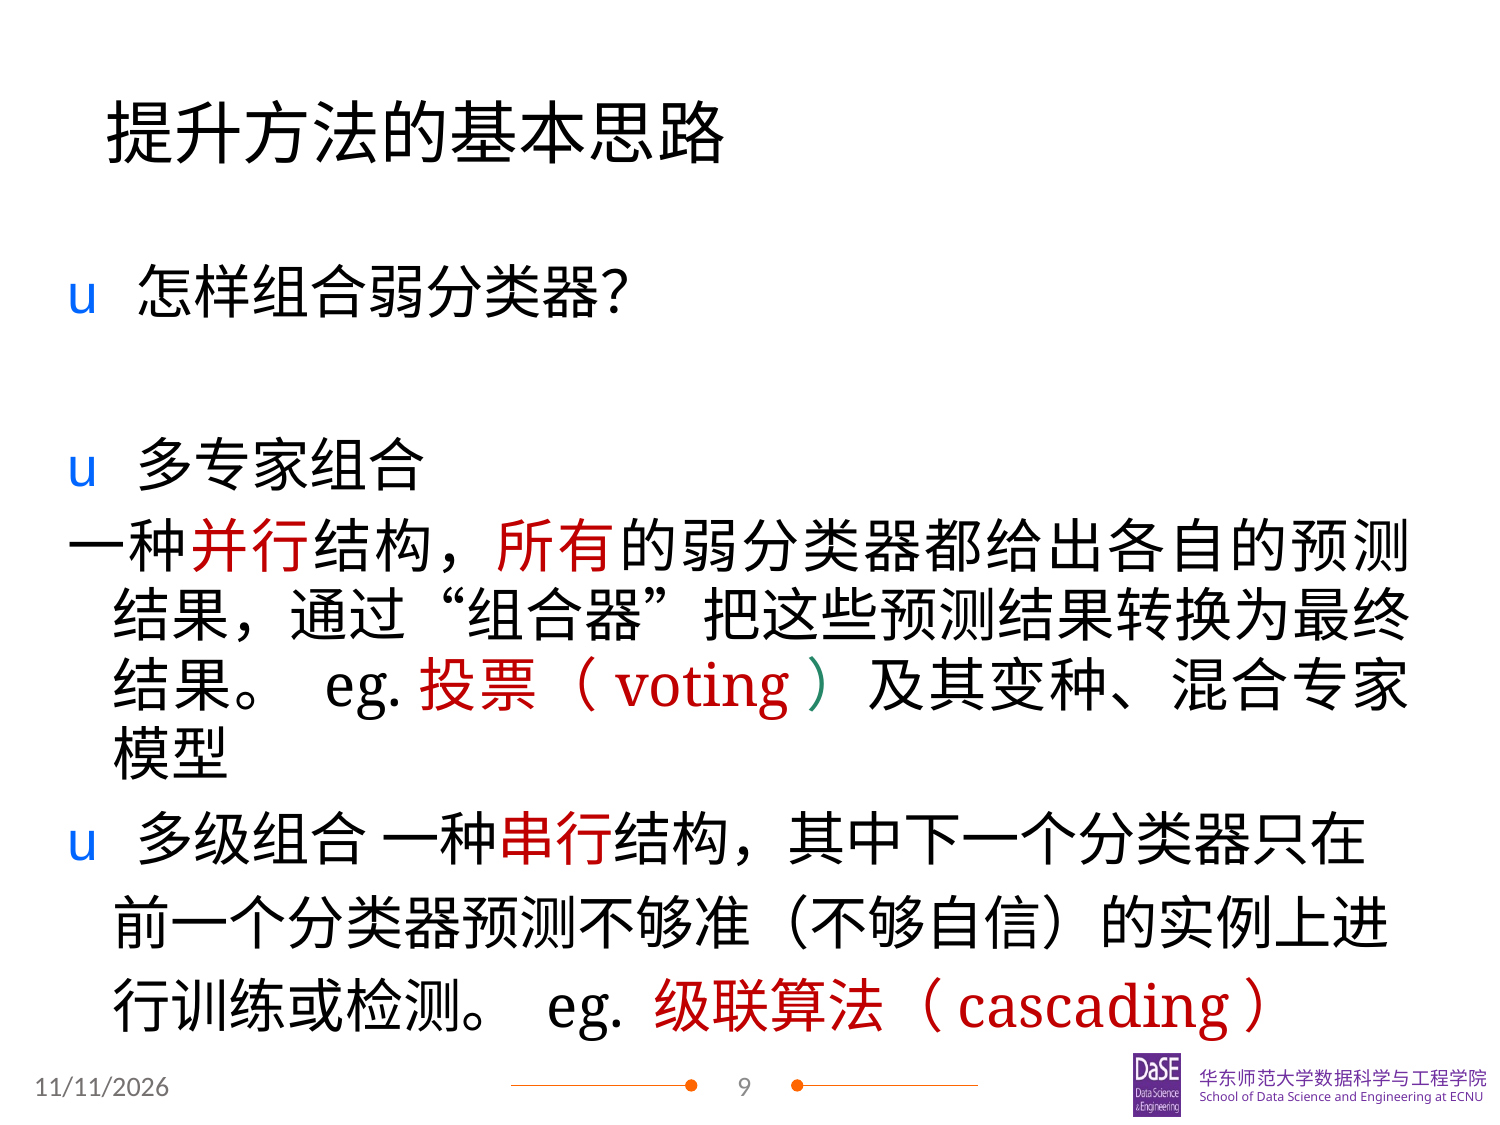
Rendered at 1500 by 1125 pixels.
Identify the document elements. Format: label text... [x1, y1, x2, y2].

picture [1133, 1053, 1181, 1117]
title 提升方法的基本思路 [103, 36, 1397, 225]
text_box u怎样组合弱分类器？ u多专家组合 一种并行结构，所有的弱分类器都给出各自的预测 结果，通过“组合器”把这些预测结果转换为最终 结果。 eg.投票（voting）及其变种、混合专家模型 u多级组合 一种串行结构，其中下一个分类器只在前一个分类器预测不够准（不够自信）的实例上进行训练或检测。 eg. 级联算法（cascading） [65, 255, 1413, 1039]
